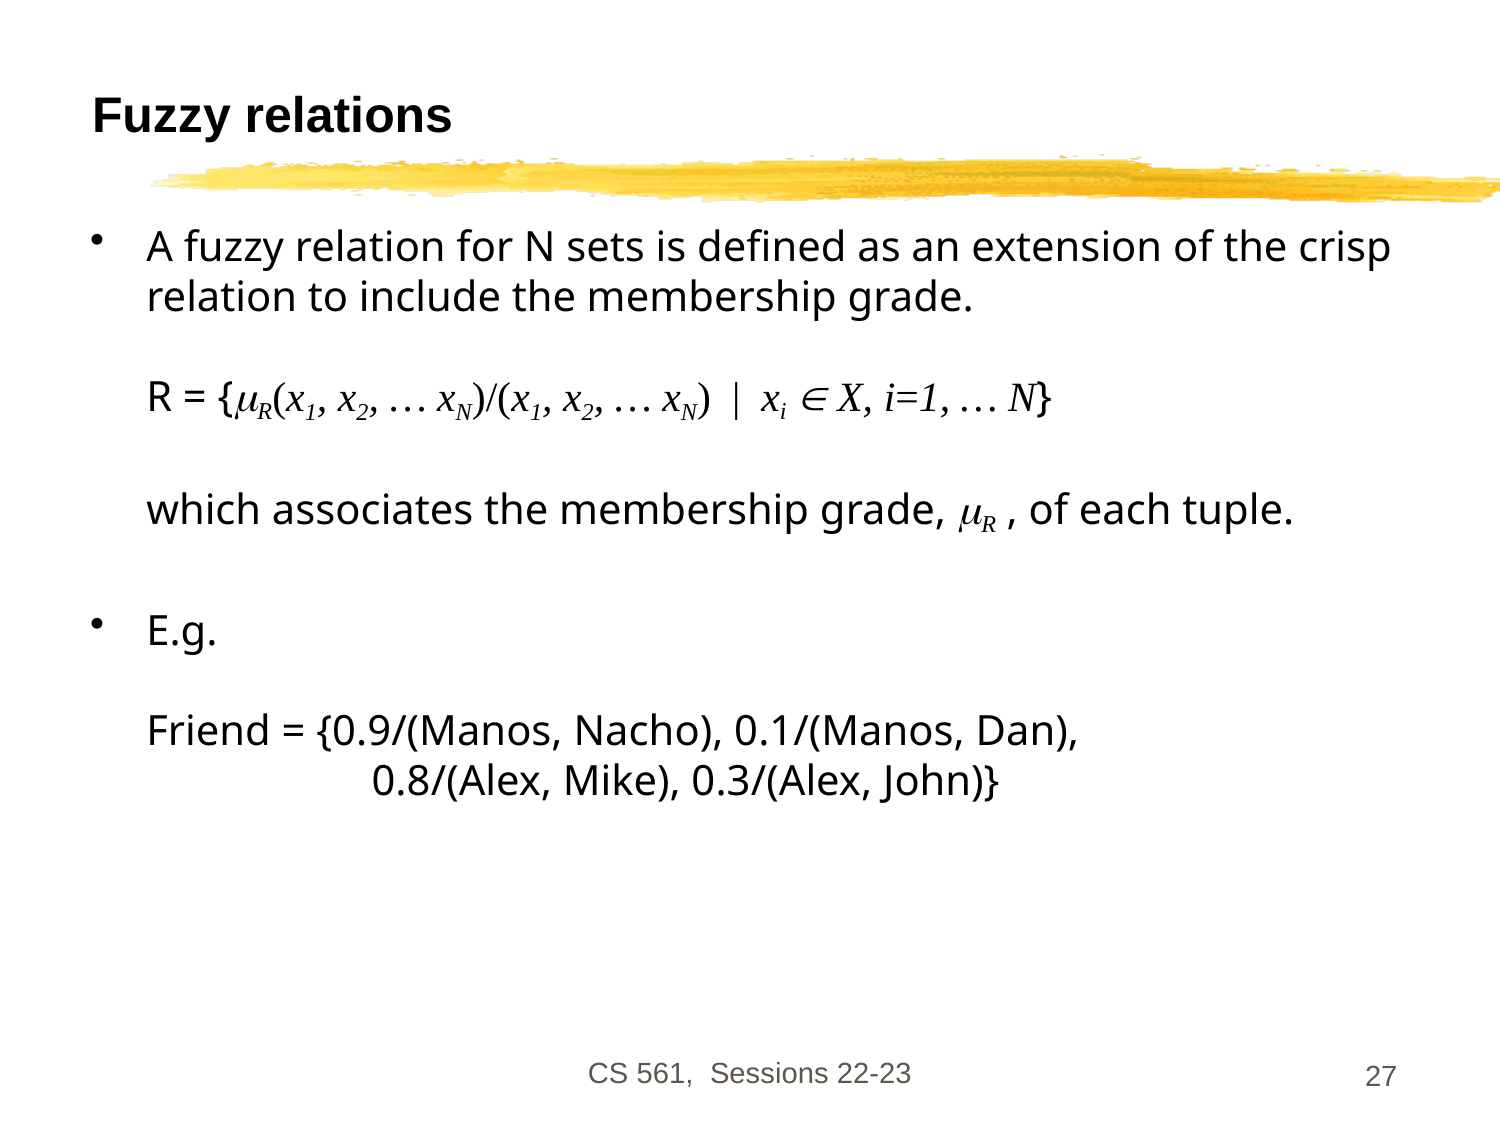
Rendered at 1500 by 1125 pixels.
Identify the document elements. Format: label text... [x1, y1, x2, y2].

footer CS 561, Sessions 22-23 [512, 1021, 988, 1098]
list A fuzzy relation for N sets is defined as an extension of the crisp relation to include the membership grade. R = {R(x1, x2, … xN)/(x1, x2, … xN) | xi  X, i=1, … N} which associates the membership grade, R , of each tuple. E.g. Friend = {0.9/(Manos, Nacho), 0.1/(Manos, Dan), 0.8/(Alex, Mike), 0.3/(Alex, John)} [74, 212, 1417, 994]
slide_number 27 [1099, 1024, 1413, 1101]
title Fuzzy relations [76, 37, 1415, 151]
picture [150, 149, 1500, 213]
